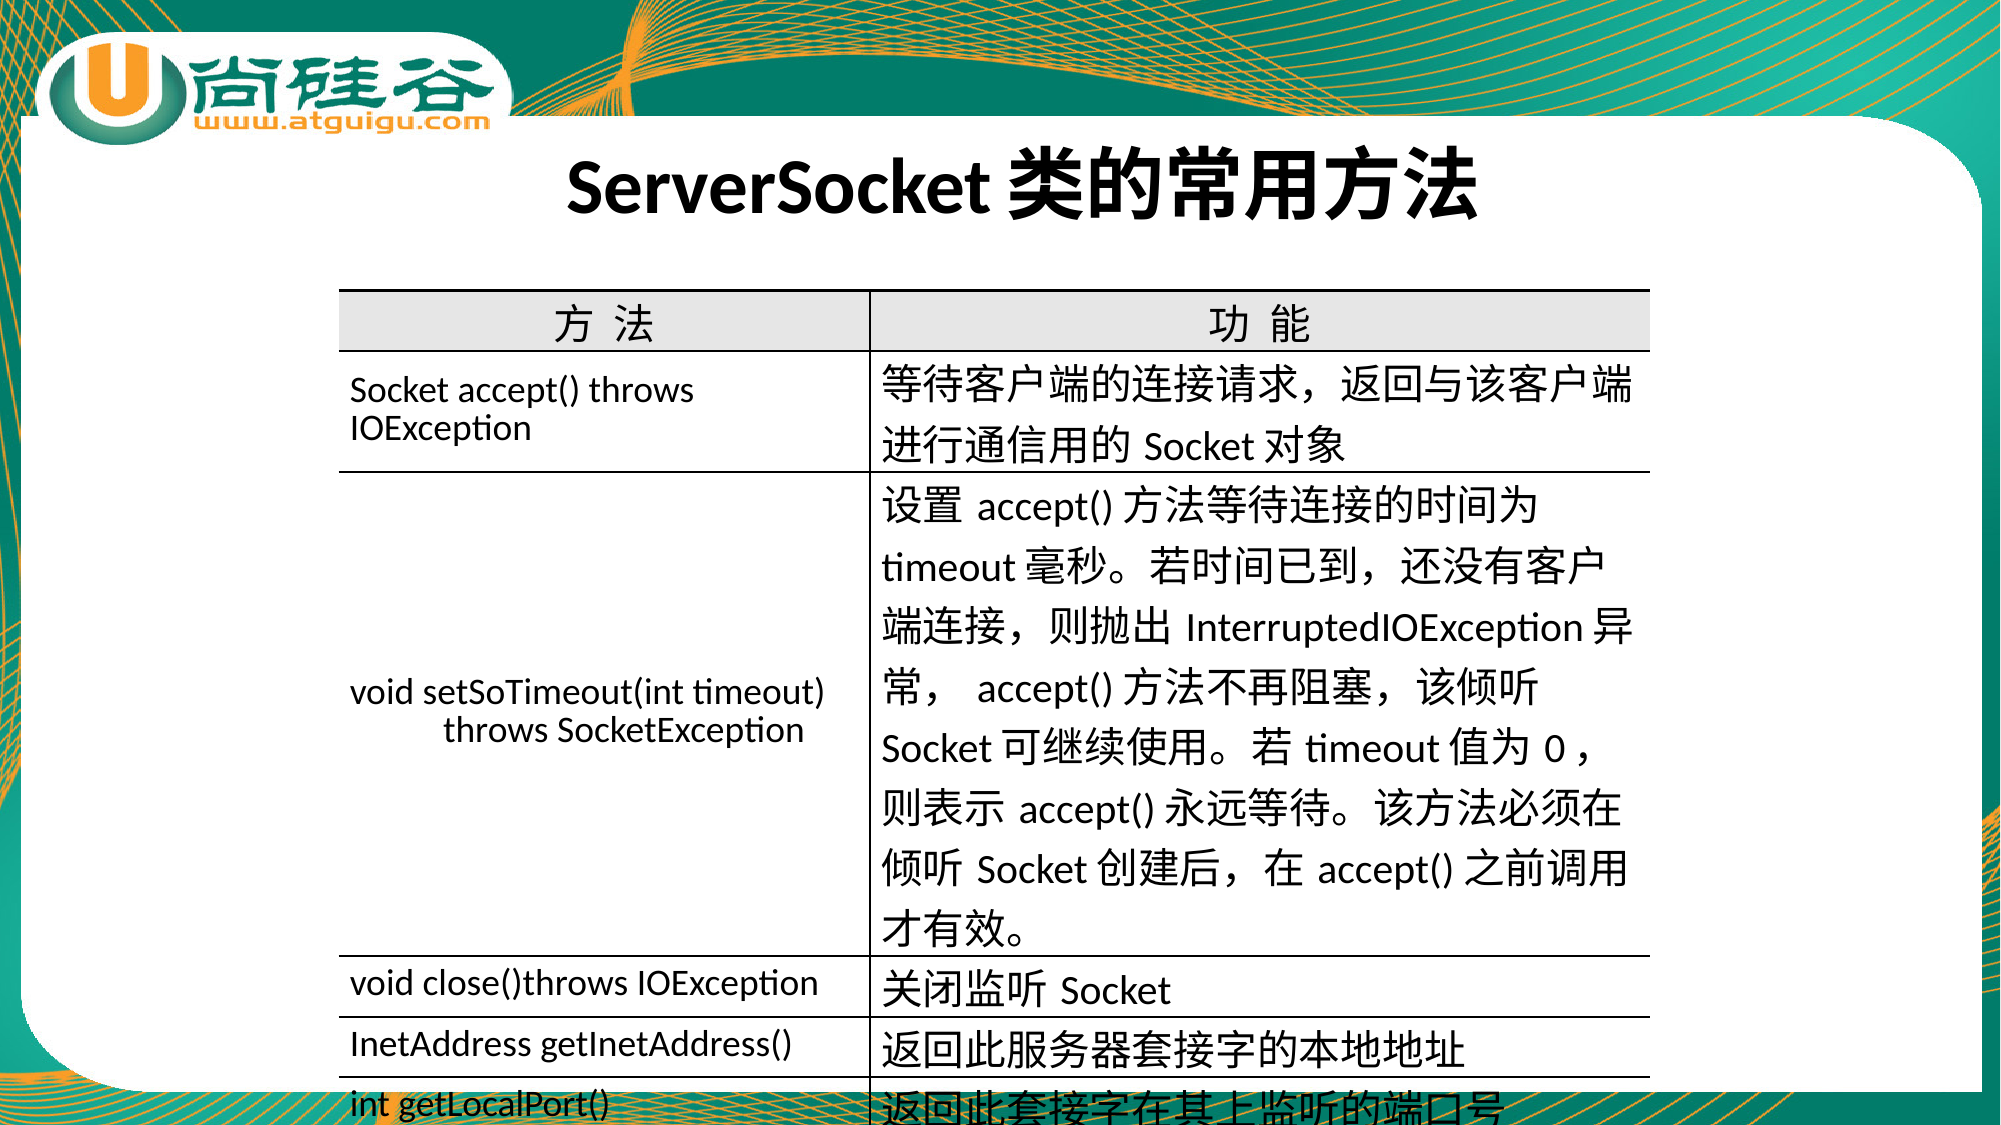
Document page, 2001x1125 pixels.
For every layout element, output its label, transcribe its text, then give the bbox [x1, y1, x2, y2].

table_cell 设置accept()方法等待连接的时间为timeout毫秒。若时间已到，还没有客户端连接，则抛出InterruptedIOException异常，accept()方法不再阻塞，该倾听Socket可继续使用。若timeout值为0，则表示accept()永远等待。该方法必须在倾听Socket创建后，在accept()之前调用才有效。 [871, 473, 1650, 955]
title ServerSocket类的常用方法 [468, 113, 1579, 244]
table_cell 返回此套接字在其上监听的端口号 [871, 1078, 1650, 1125]
table_cell 关闭监听Socket [871, 957, 1650, 1016]
picture [0, 0, 2001, 1125]
table_header 功 能 [871, 292, 1650, 350]
table_cell InetAddress getInetAddress() [339, 1018, 869, 1076]
table_cell void setSoTimeout(int timeout) throws SocketException [339, 473, 869, 955]
table_header 方 法 [339, 292, 869, 350]
table_cell 返回此服务器套接字的本地地址 [871, 1018, 1650, 1076]
table_cell Socket accept() throws IOException [339, 352, 869, 471]
table_cell int getLocalPort() [339, 1078, 869, 1125]
table_cell void close()throws IOException [339, 957, 869, 1016]
table_cell 等待客户端的连接请求，返回与该客户端进行通信用的Socket对象 [871, 352, 1650, 471]
